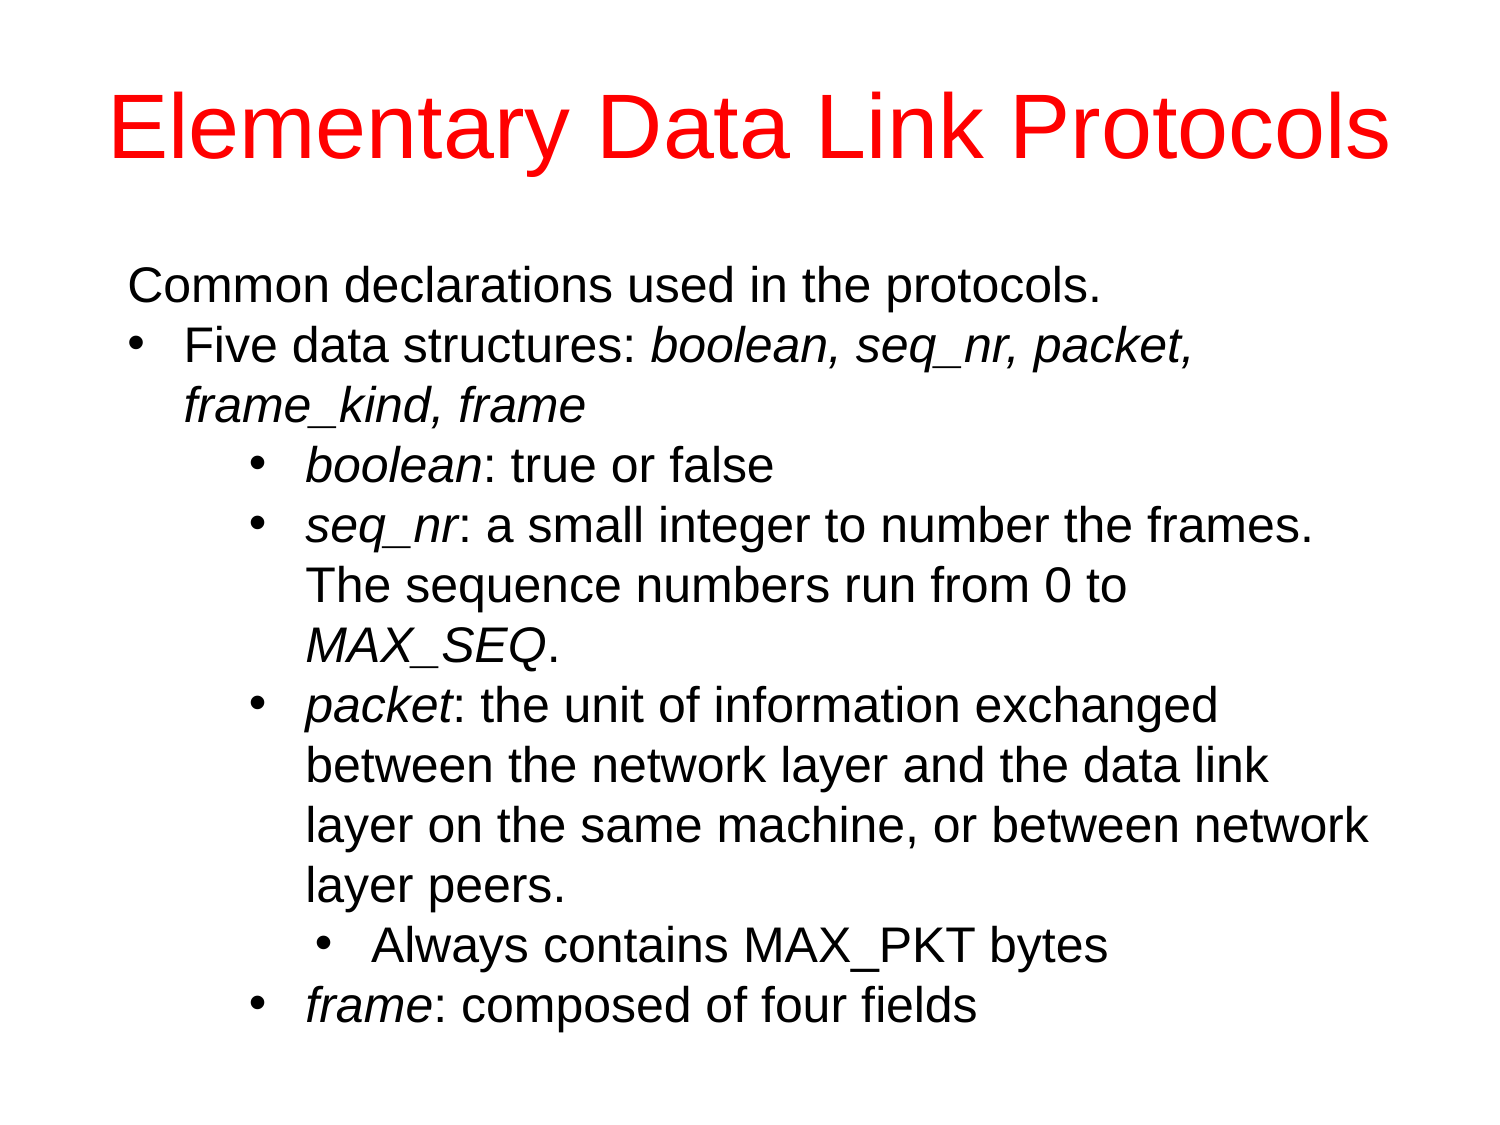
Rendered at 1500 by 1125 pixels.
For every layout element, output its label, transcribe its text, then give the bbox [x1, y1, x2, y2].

text_box Common declarations used in the protocols. Five data structures: boolean, seq_nr, packet, frame_kind, frame boolean: true or false seq_nr: a small integer to number the frames. The sequence numbers run from 0 to MAX_SEQ. packet: the unit of information exchanged between the network layer and the data link layer on the same machine, or between network layer peers. Always contains MAX_PKT bytes frame: composed of four fields [112, 244, 1388, 1125]
title Elementary Data Link Protocols [0, 0, 1500, 245]
